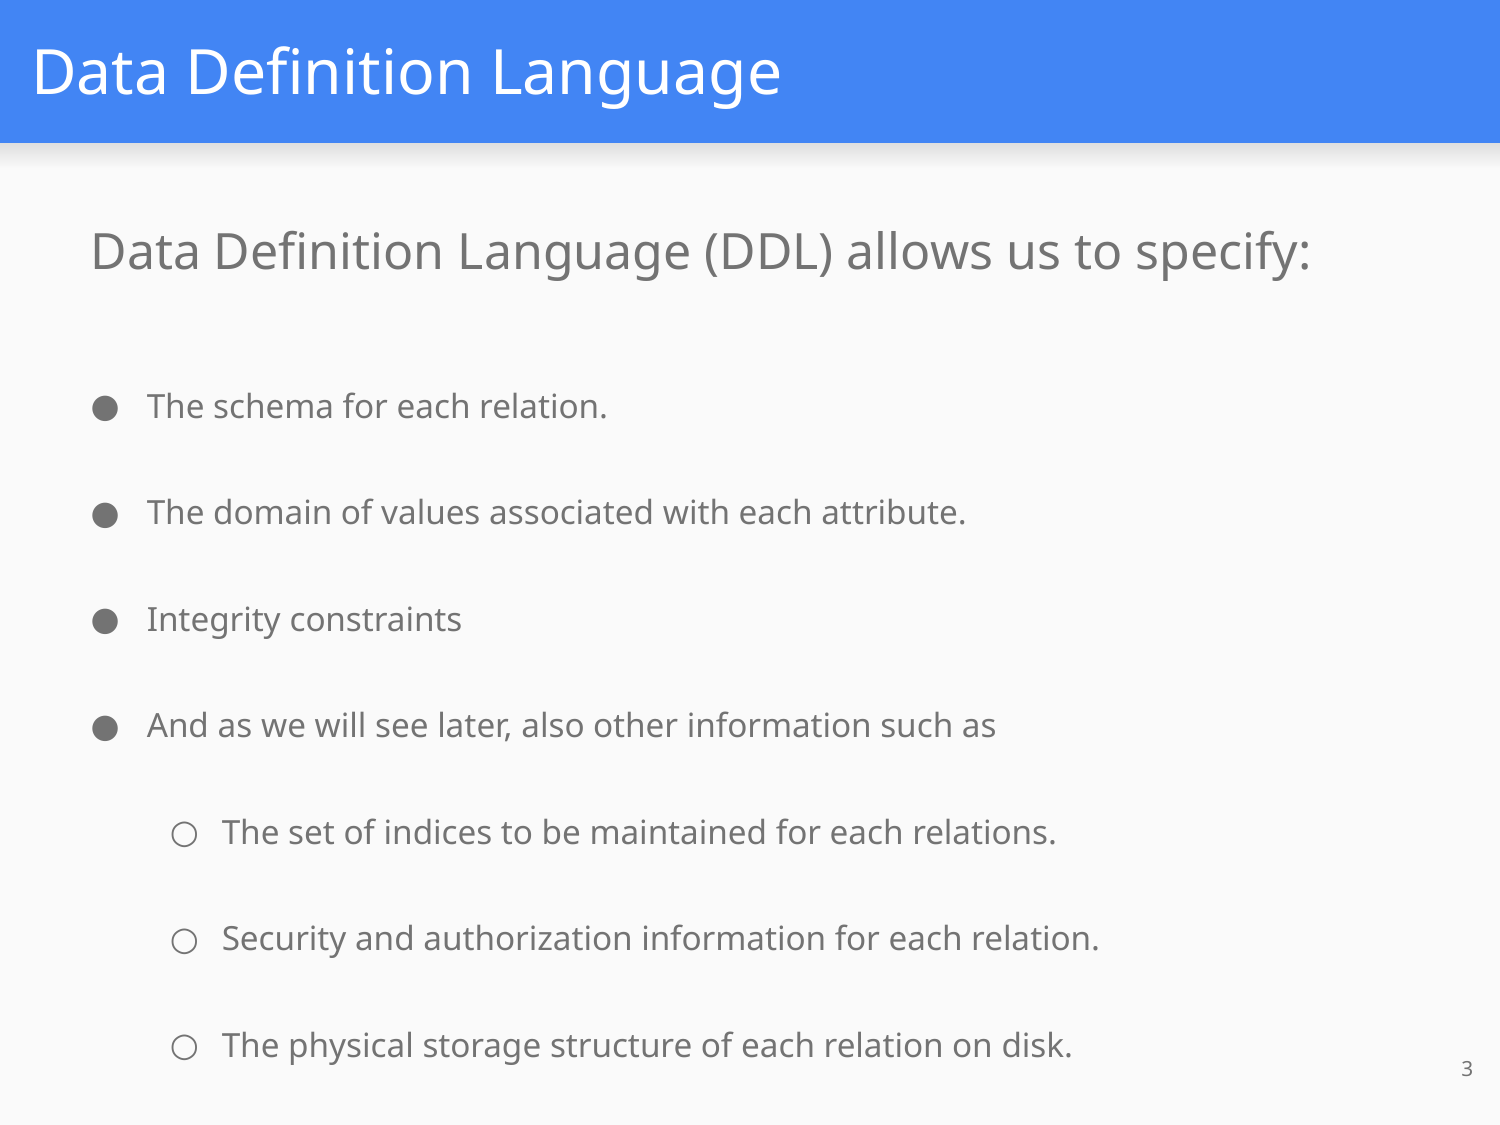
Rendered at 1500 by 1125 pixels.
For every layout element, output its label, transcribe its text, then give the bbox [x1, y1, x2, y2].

title Data Definition Language [16, 3, 1464, 136]
text_box Data Definition Language (DDL) allows us to specify: The schema for each relation. The domain of values associated with each attribute. Integrity constraints And as we will see later, also other information such as The set of indices to be maintained for each relations. Security and authorization information for each relation. The physical storage structure of each relation on disk. [75, 195, 1425, 1114]
slide_number 3 [1425, 1027, 1489, 1114]
